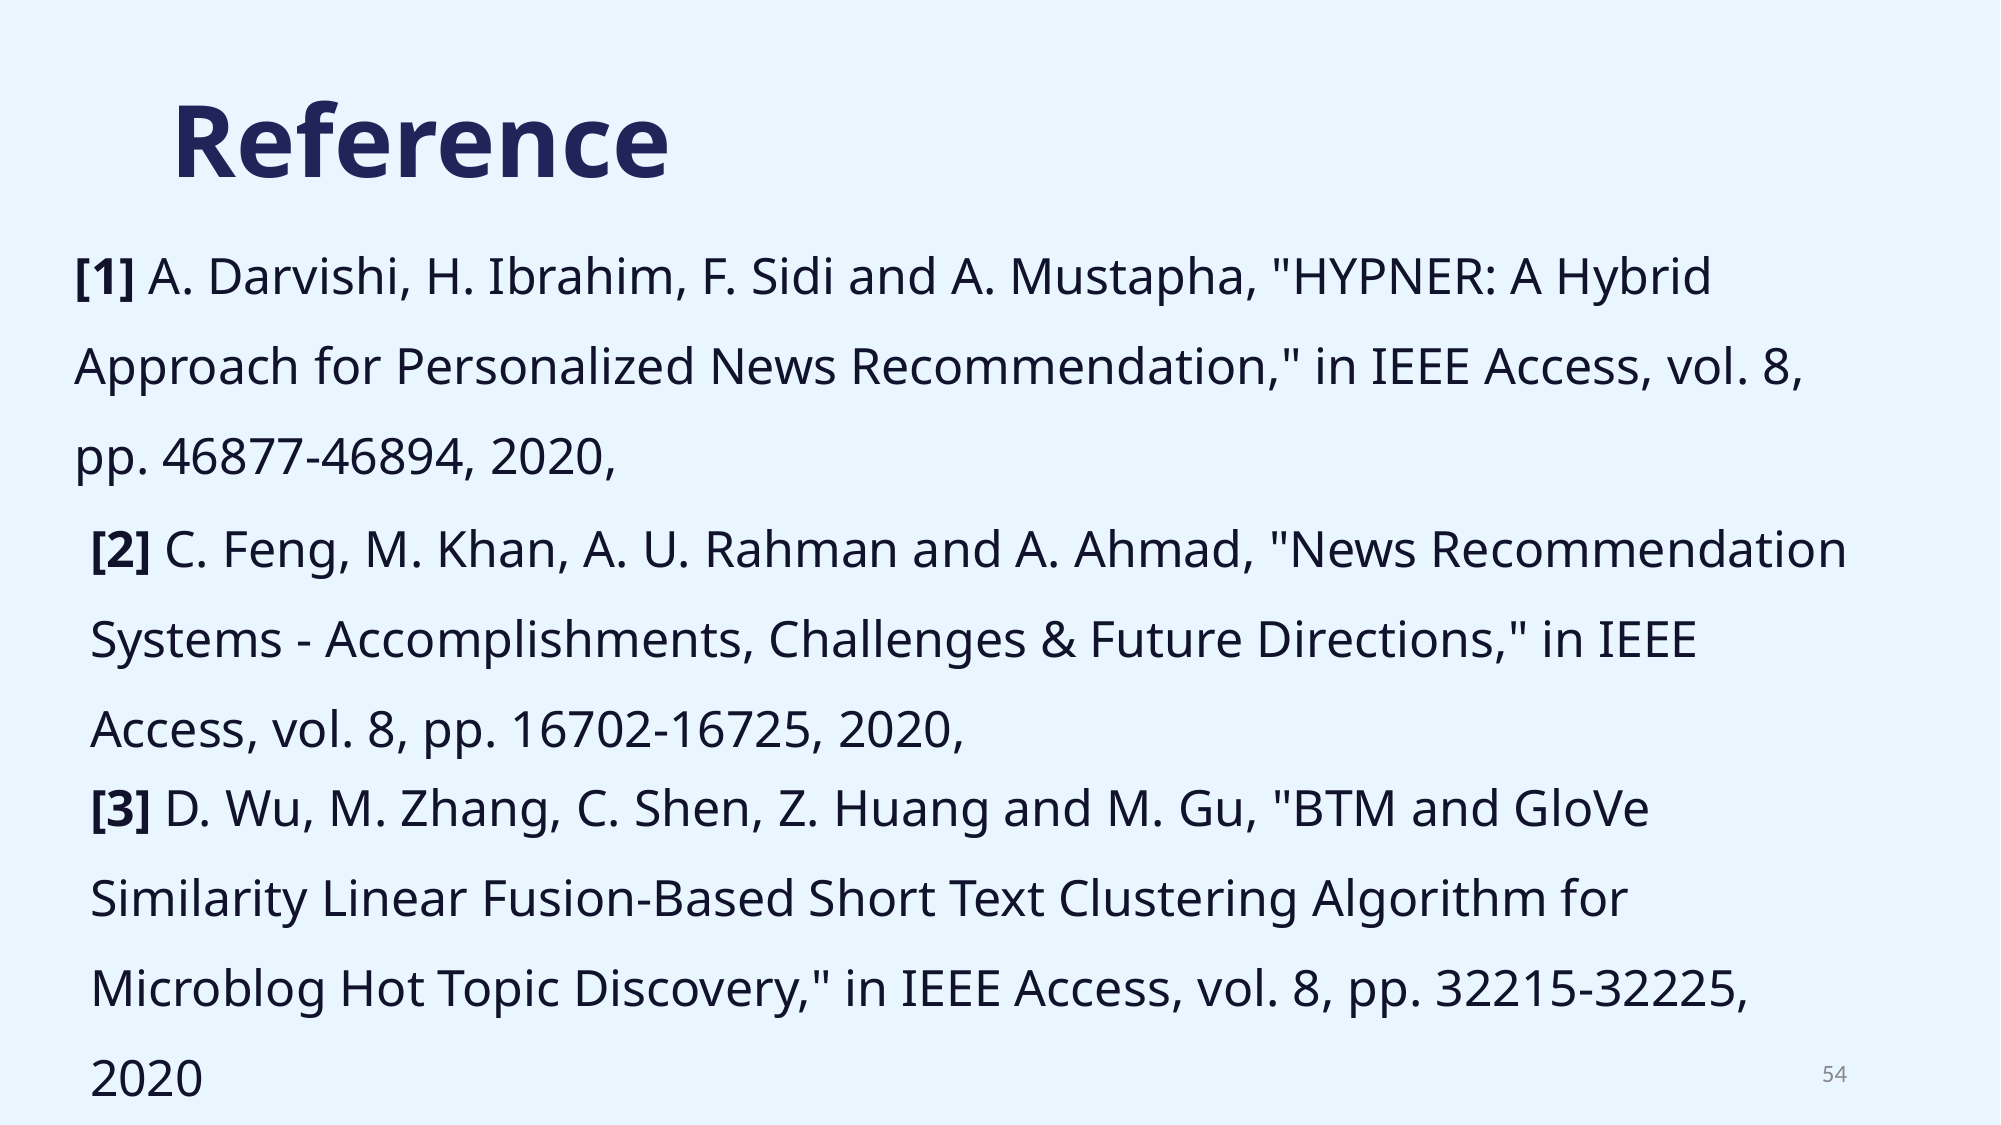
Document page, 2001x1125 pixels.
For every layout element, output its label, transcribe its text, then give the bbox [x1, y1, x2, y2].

text_box Reference [155, 69, 1086, 205]
text_box [3] D. Wu, M. Zhang, C. Shen, Z. Huang and M. Gu, "BTM and GloVe Similarity Linear Fusion-Based Short Text Clustering Algorithm for Microblog Hot Topic Discovery," in IEEE Access, vol. 8, pp. 32215-32225, 2020 [75, 739, 1880, 1115]
text_box ​[2] C. Feng, M. Khan, A. U. Rahman and A. Ahmad, "News Recommendation Systems - Accomplishments, Challenges & Future Directions," in IEEE Access, vol. 8, pp. 16702-16725, 2020, [75, 479, 1880, 739]
text_box [1] A. Darvishi, H. Ibrahim, F. Sidi and A. Mustapha, "HYPNER: A Hybrid Approach for Personalized News Recommendation," in IEEE Access, vol. 8, pp. 46877-46894, 2020, [59, 207, 1865, 493]
slide_number ‹#› [1412, 1042, 1863, 1103]
